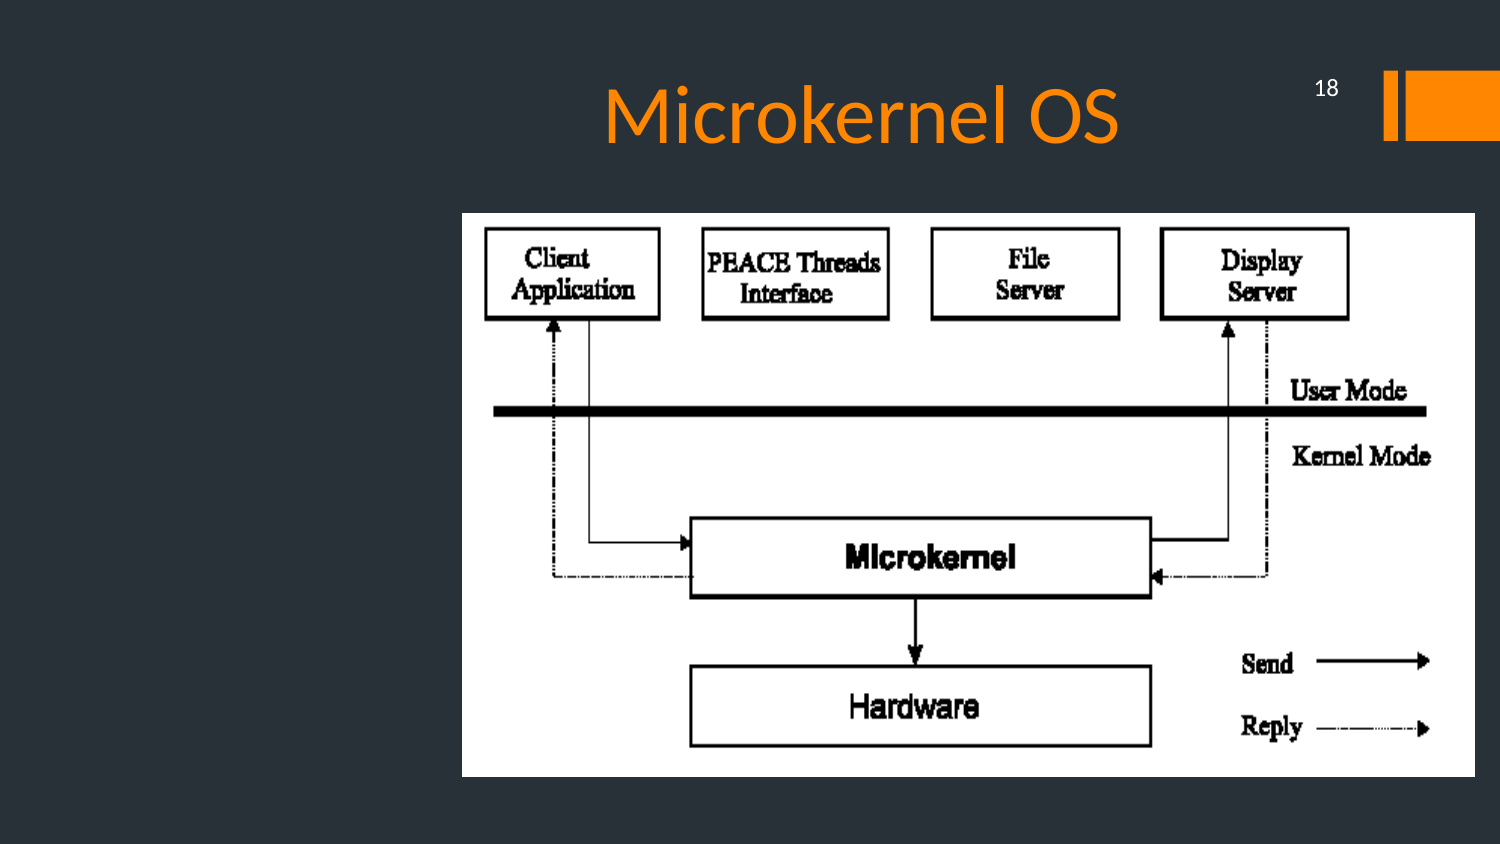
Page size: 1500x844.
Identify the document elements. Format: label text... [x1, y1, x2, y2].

title Microkernel OS [587, 21, 1350, 169]
picture [461, 213, 1475, 777]
slide_number 18 [1199, 67, 1355, 105]
